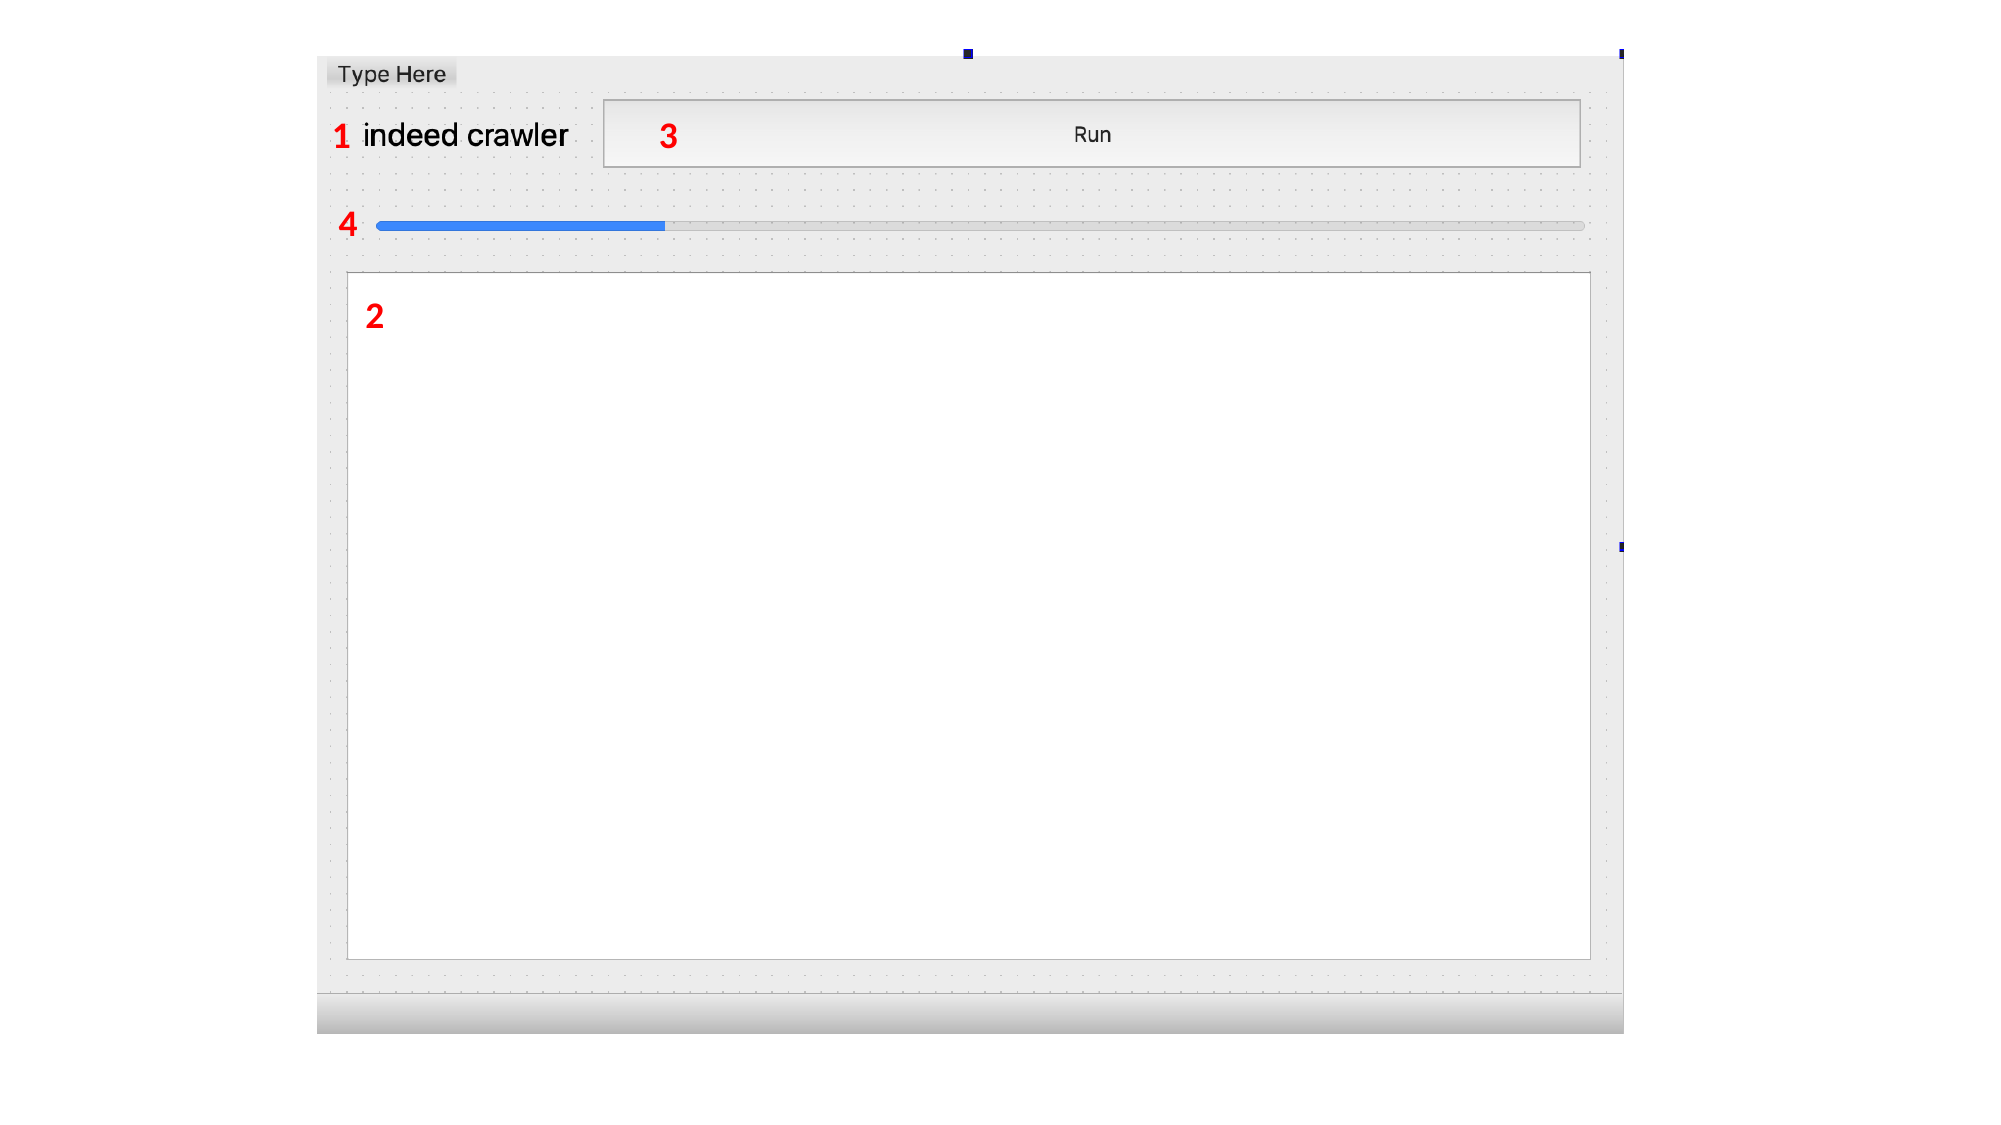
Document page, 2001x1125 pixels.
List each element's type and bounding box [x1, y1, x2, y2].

list [317, 44, 1624, 1034]
